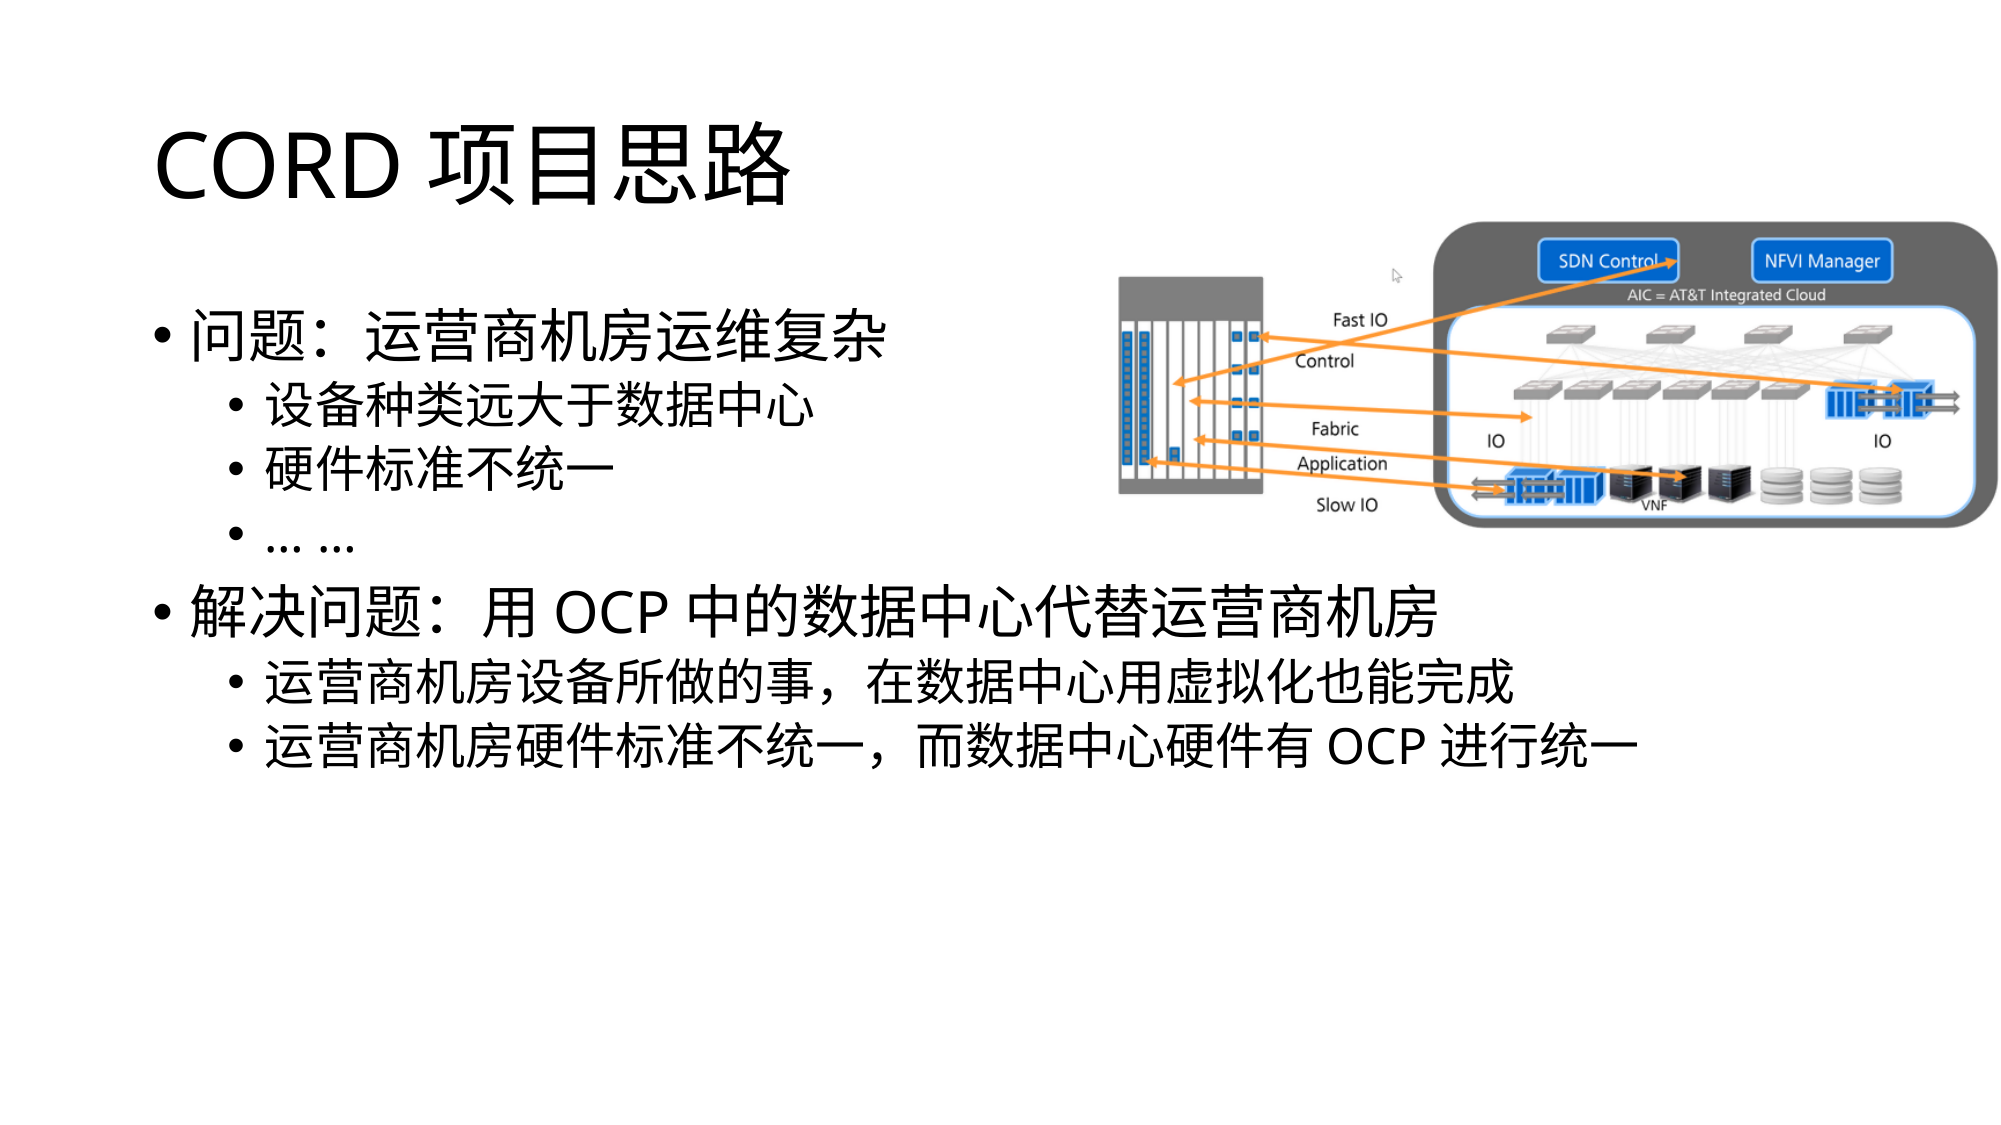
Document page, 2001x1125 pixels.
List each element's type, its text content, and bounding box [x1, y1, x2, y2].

list 问题：运营商机房运维复杂 设备种类远大于数据中心 硬件标准不统一 … … 解决问题：用OCP中的数据中心代替运营商机房 运营商机房设备所做的事，在数据中心用虚拟化也能完成 运营商机房硬件标准不统一，而数据中心硬件有OCP进行统一 [137, 299, 1863, 1014]
title CORD项目思路 [137, 59, 1863, 278]
picture [1115, 220, 2000, 529]
